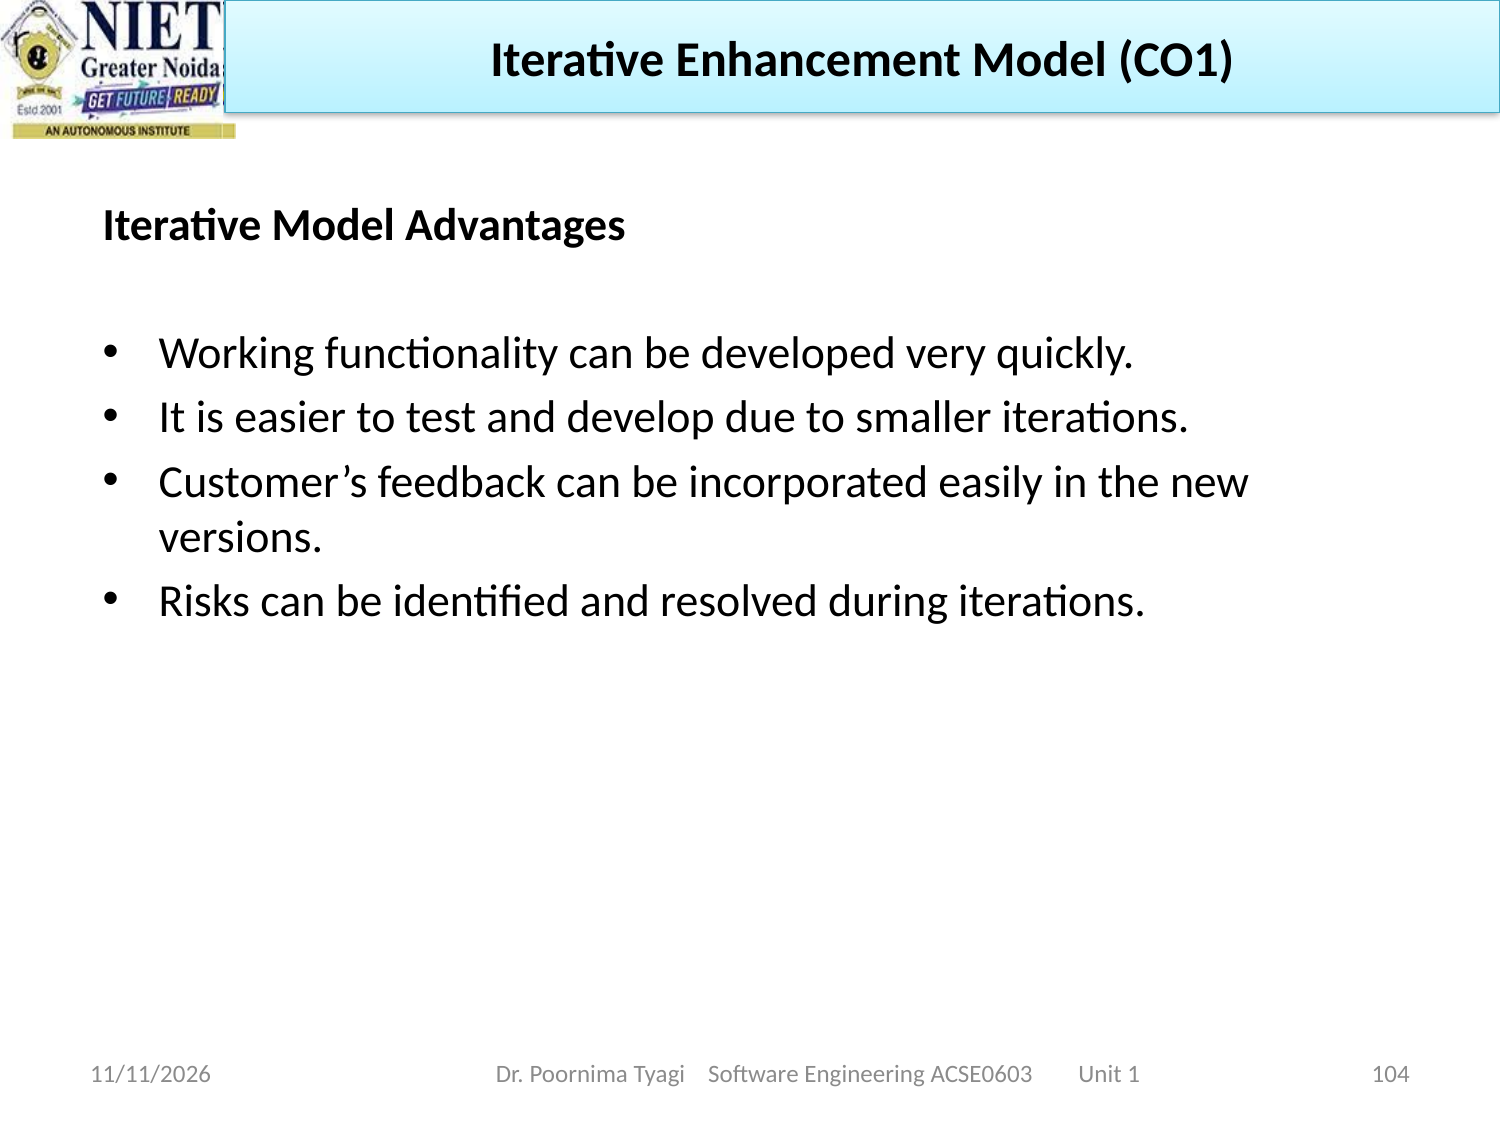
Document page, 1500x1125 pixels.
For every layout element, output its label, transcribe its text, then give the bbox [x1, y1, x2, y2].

slide_number 104 [1074, 1042, 1425, 1103]
footer Dr. Poornima Tyagi Software Engineering ACSE0603 Unit 1 [362, 1042, 1074, 1103]
text_box Iterative Enhancement Model (CO1) [238, 0, 1500, 113]
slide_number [75, 1042, 362, 1103]
list Iterative Model Advantages Working functionality can be developed very quickly. It is easier to test and develop due to smaller iterations. Customer’s feedback can be incorporated easily in the new versions. Risks can be identified and resolved during iterations. [87, 187, 1438, 930]
picture [0, 0, 238, 140]
